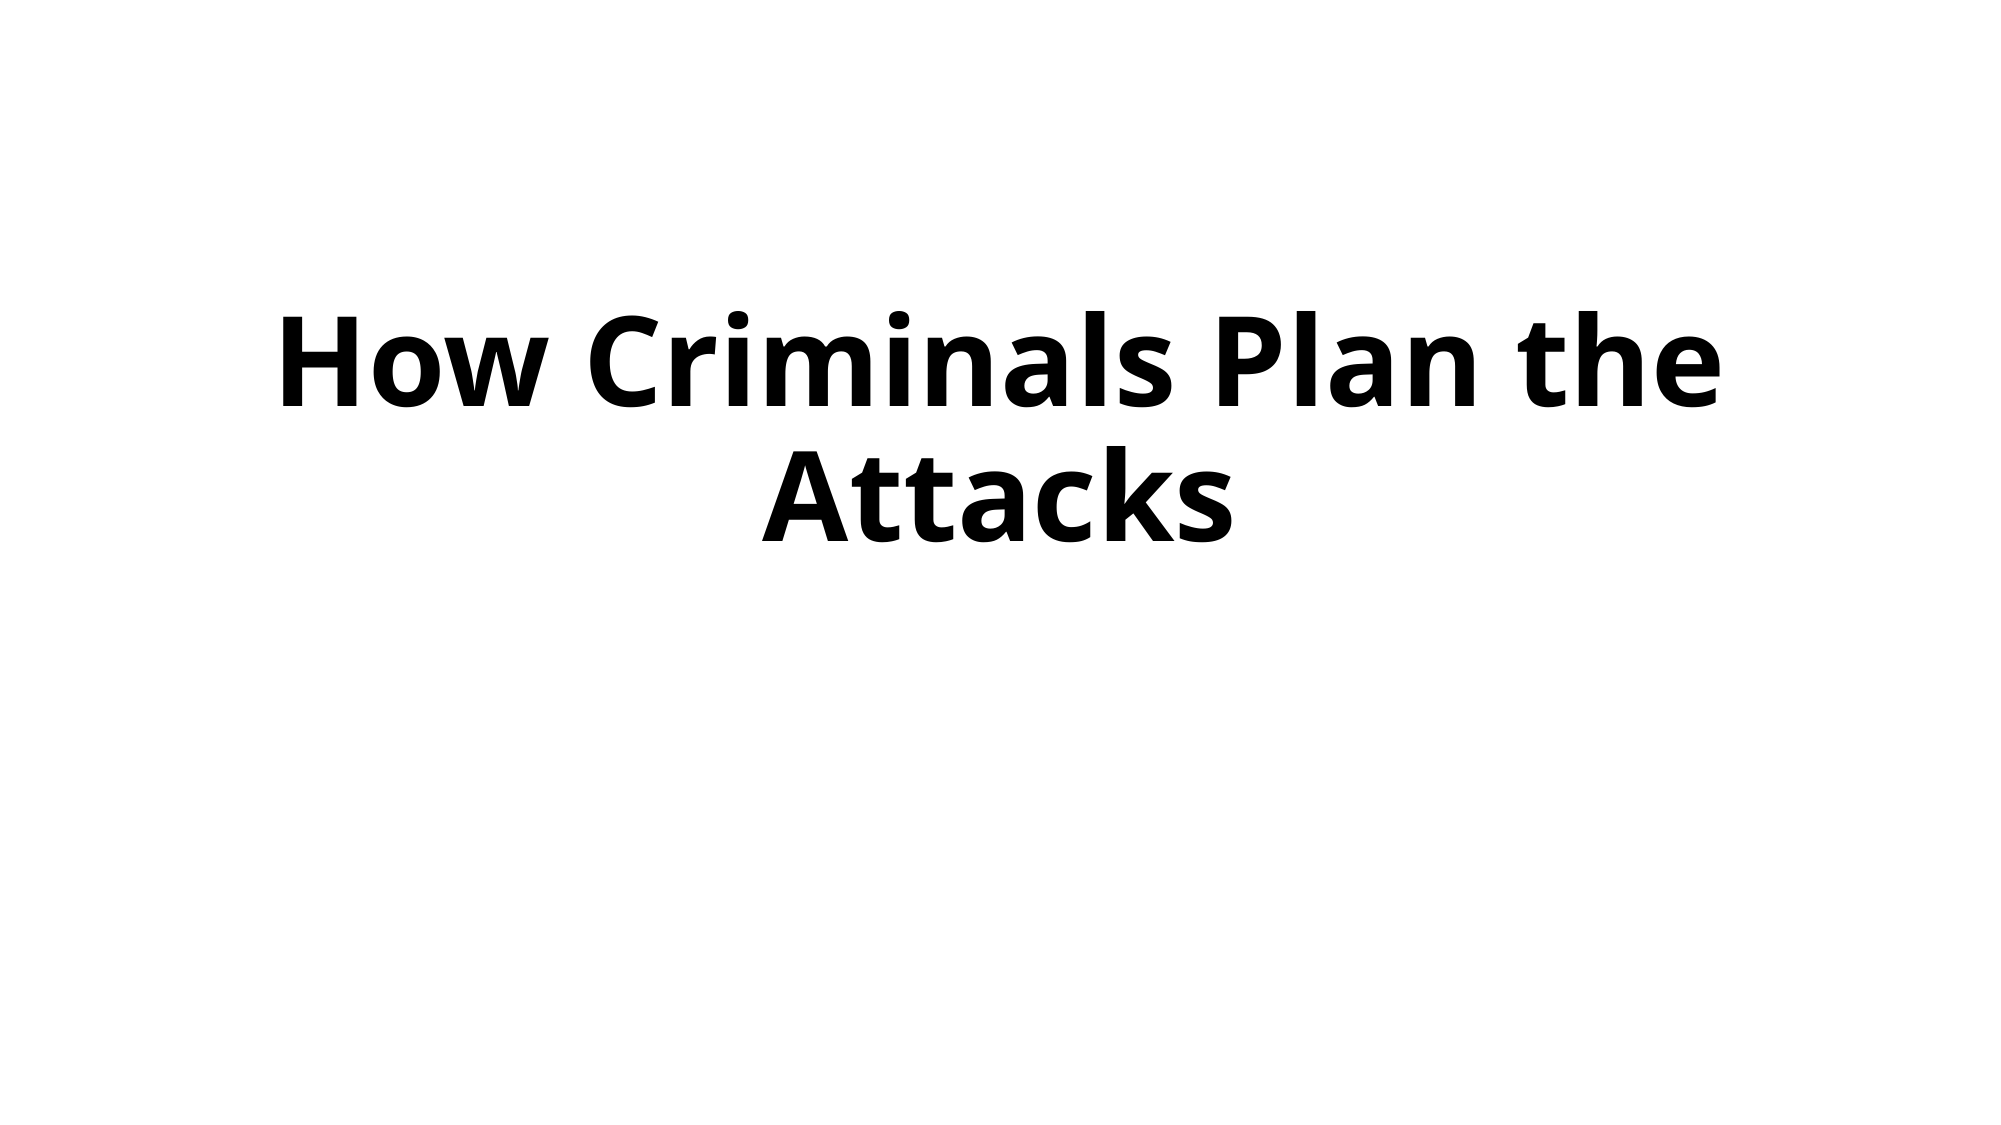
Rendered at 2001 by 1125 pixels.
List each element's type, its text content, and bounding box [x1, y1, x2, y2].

title How Criminals Plan the Attacks [249, 184, 1750, 576]
